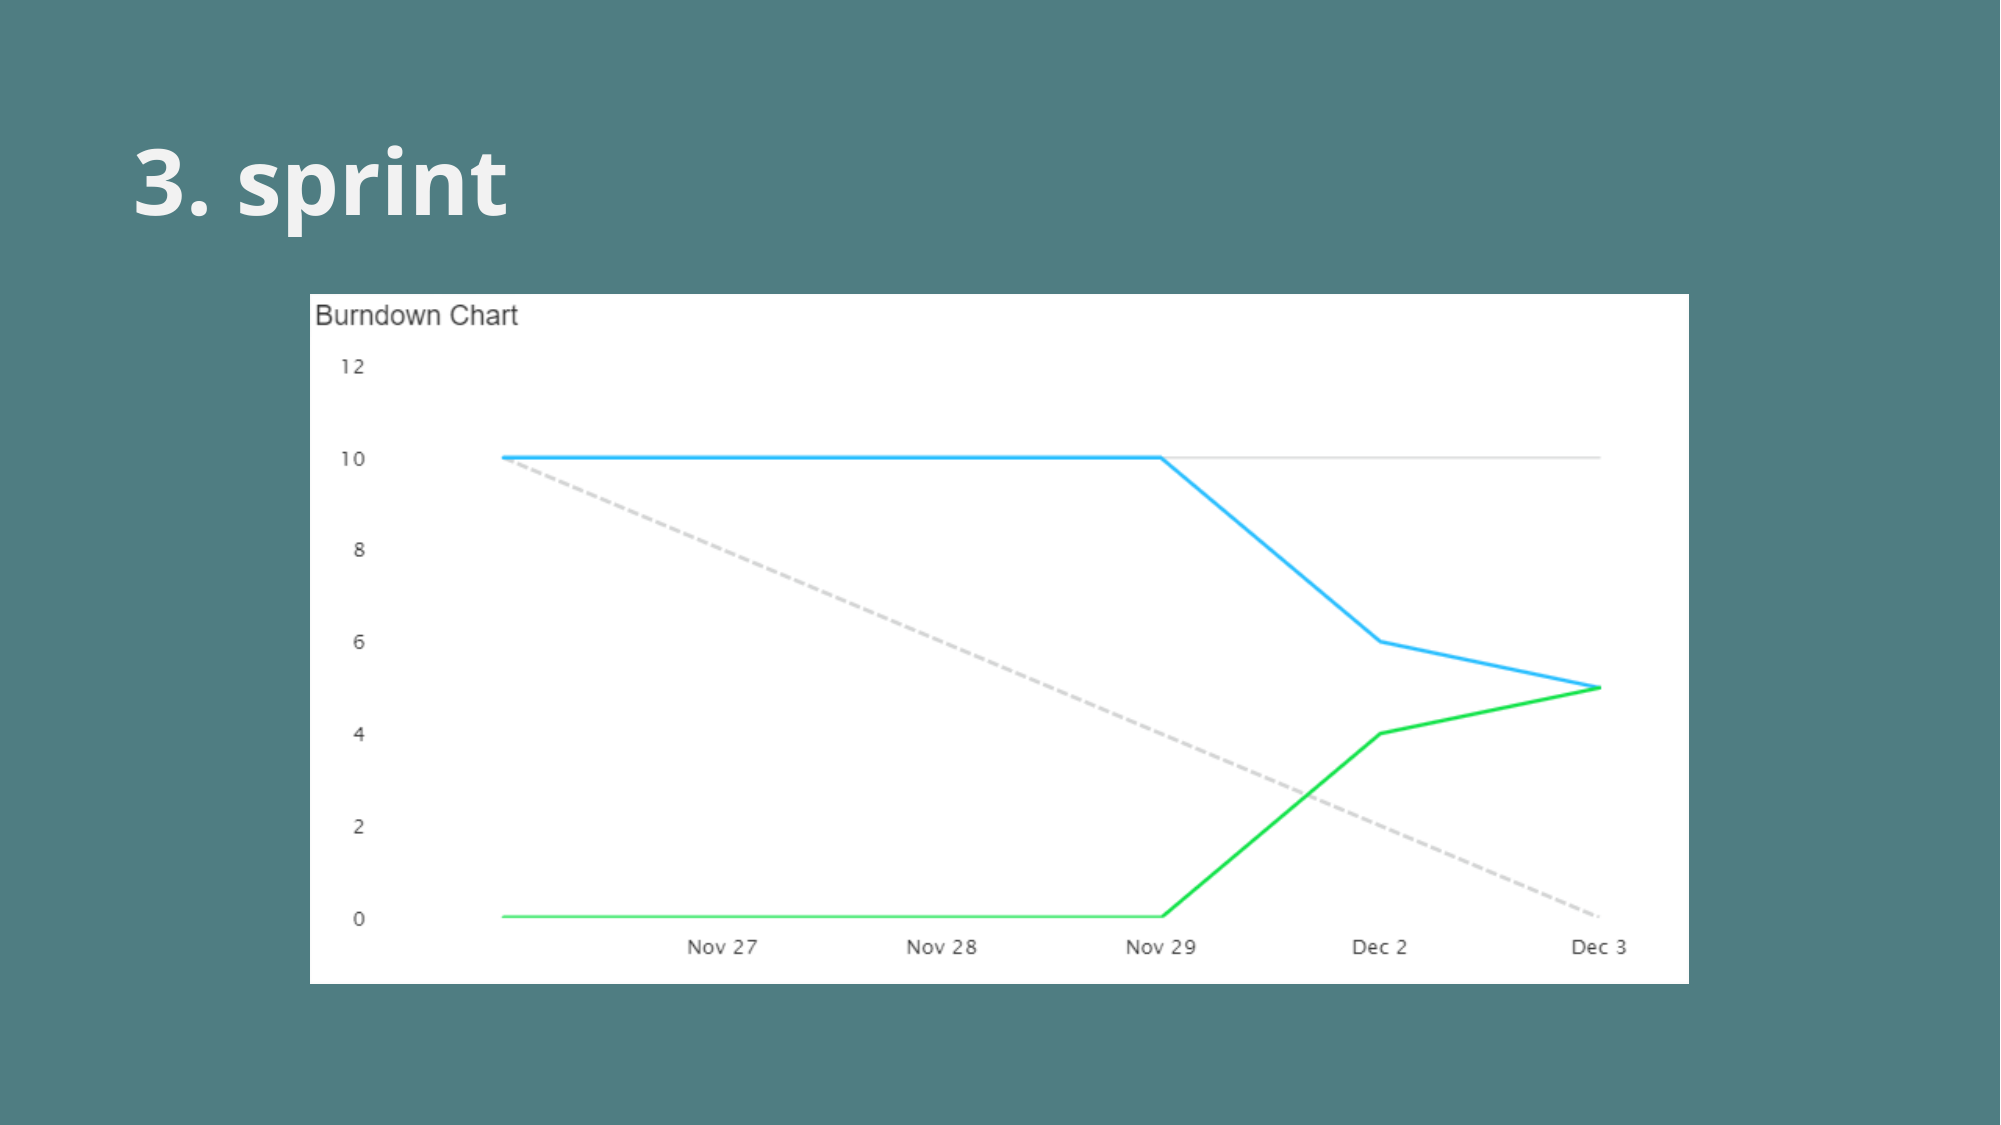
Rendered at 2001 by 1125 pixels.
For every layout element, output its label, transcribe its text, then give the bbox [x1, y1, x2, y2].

title 3. sprint [118, 77, 1844, 295]
picture [310, 294, 1689, 984]
